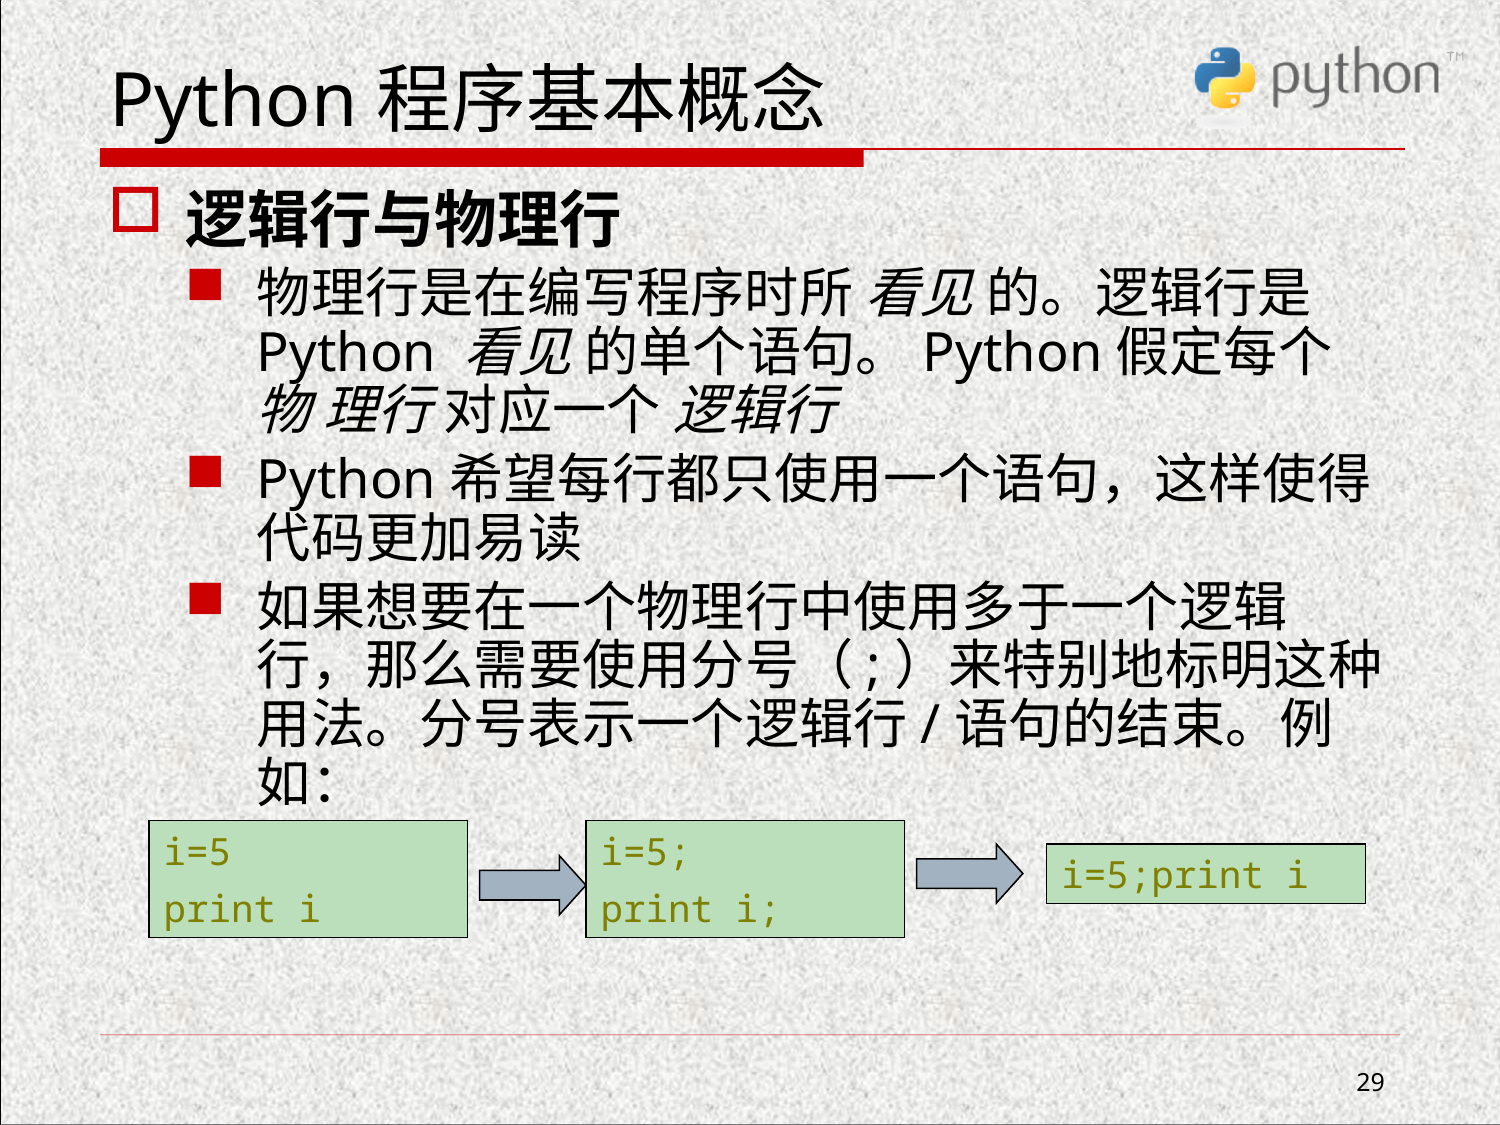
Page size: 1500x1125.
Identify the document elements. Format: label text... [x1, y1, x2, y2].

title Python程序基本概念 [94, 50, 1407, 149]
list 逻辑行与物理行 物理行是在编写程序时所 看见 的。逻辑行是Python 看见 的单个语句。Python假定每个 物 理行 对应一个 逻辑行 Python希望每行都只使用一个语句，这样使得代码更加易读 如果想要在一个物理行中使用多于一个逻辑行，那么需要使用分号（;）来特别地标明这种用法。分号表示一个逻辑行/语句的结束。例如： [92, 172, 1406, 988]
text_box [479, 855, 585, 915]
text_box i=5 print i [148, 820, 468, 938]
text_box [916, 844, 1023, 904]
slide_number 29 [1074, 1058, 1400, 1103]
picture [0, 0, 1500, 1125]
text_box i=5; print i; [585, 820, 905, 938]
text_box i=5;print i [1046, 843, 1366, 904]
